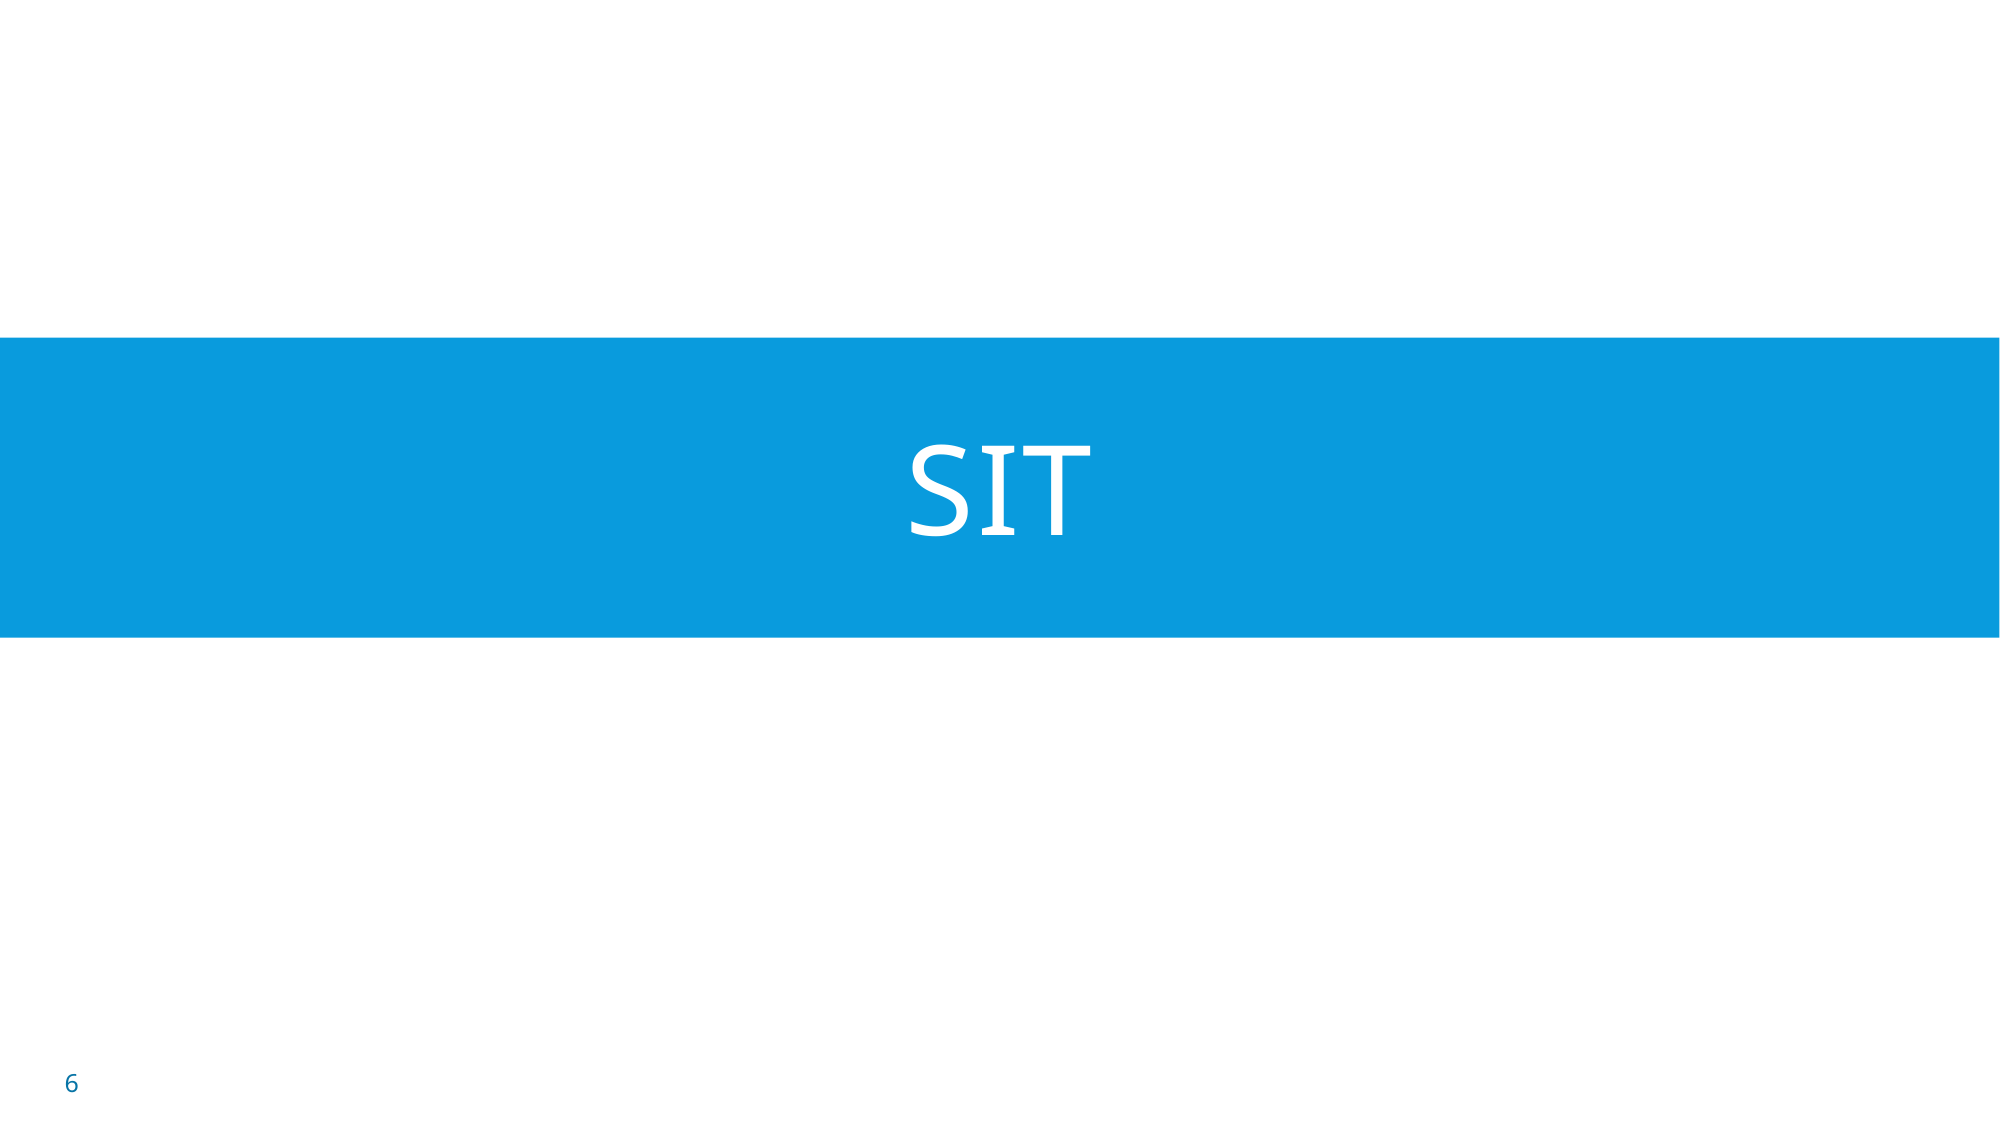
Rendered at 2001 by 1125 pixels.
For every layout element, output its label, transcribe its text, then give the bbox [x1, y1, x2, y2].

slide_number 6 [11, 1054, 94, 1115]
title SIT [136, 362, 1862, 638]
